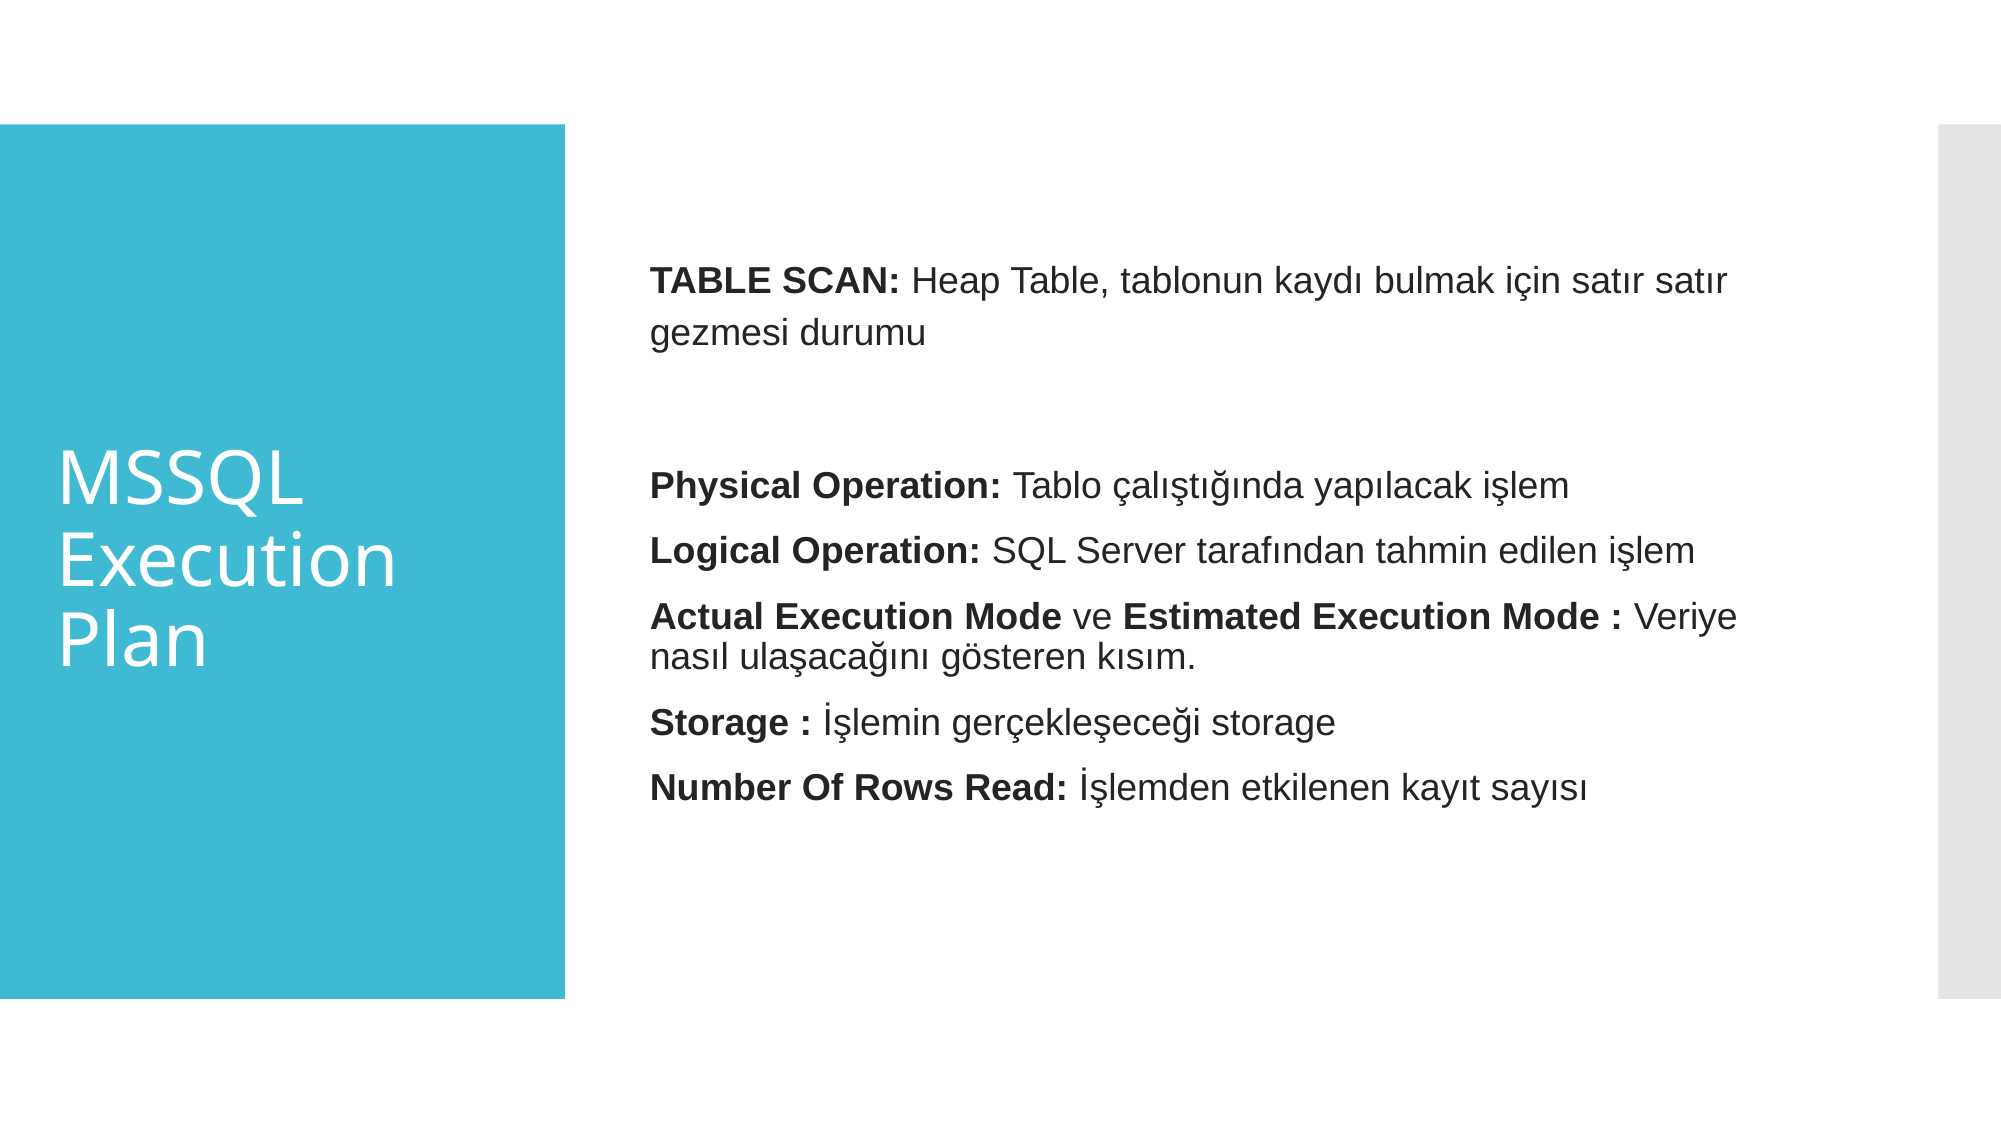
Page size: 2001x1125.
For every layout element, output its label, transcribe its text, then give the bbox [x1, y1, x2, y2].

title MSSQL Execution Plan [41, 184, 526, 940]
list TABLE SCAN: Heap Table, tablonun kaydı bulmak için satır satır gezmesi durumu Physical Operation: Tablo çalıştığında yapılacak işlem Logical Operation: SQL Server tarafından tahmin edilen işlem Actual Execution Mode ve Estimated Execution Mode : Veriye nasıl ulaşacağını gösteren kısım. Storage : İşlemin gerçekleşeceği storage Number Of Rows Read: İşlemden etkilenen kayıt sayısı [634, 141, 1835, 982]
